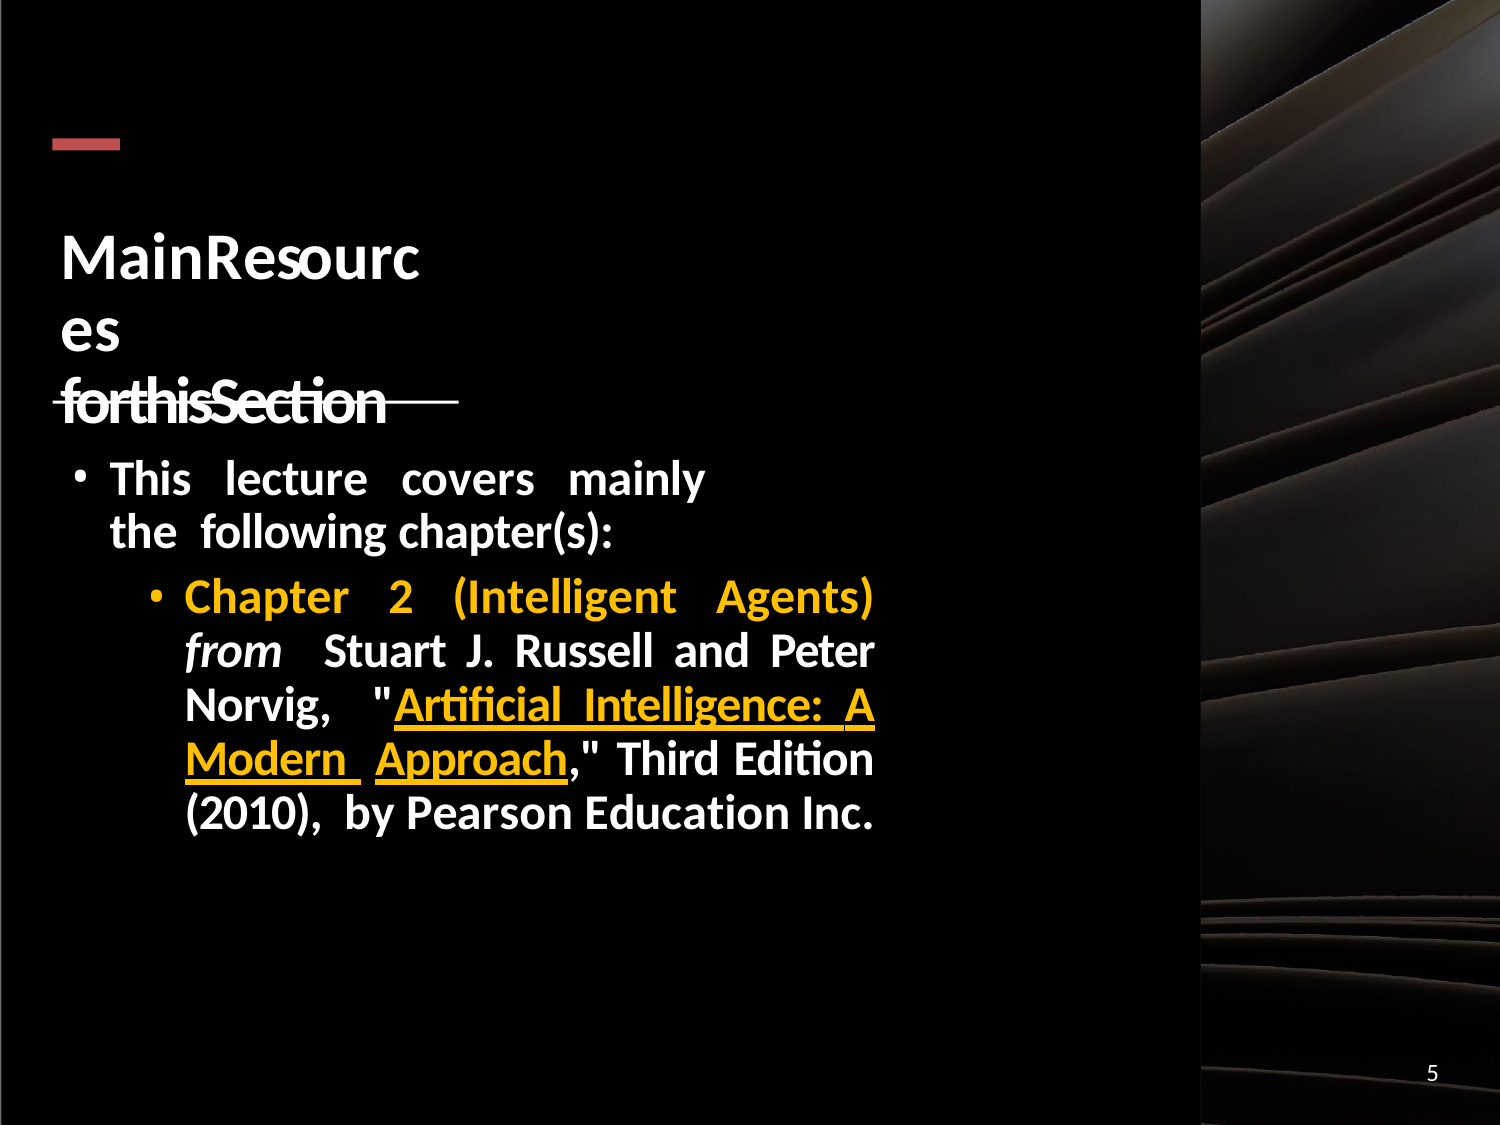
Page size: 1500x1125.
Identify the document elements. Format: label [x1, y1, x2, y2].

text_box [0, 0, 1500, 1125]
text_box [51, 138, 459, 405]
